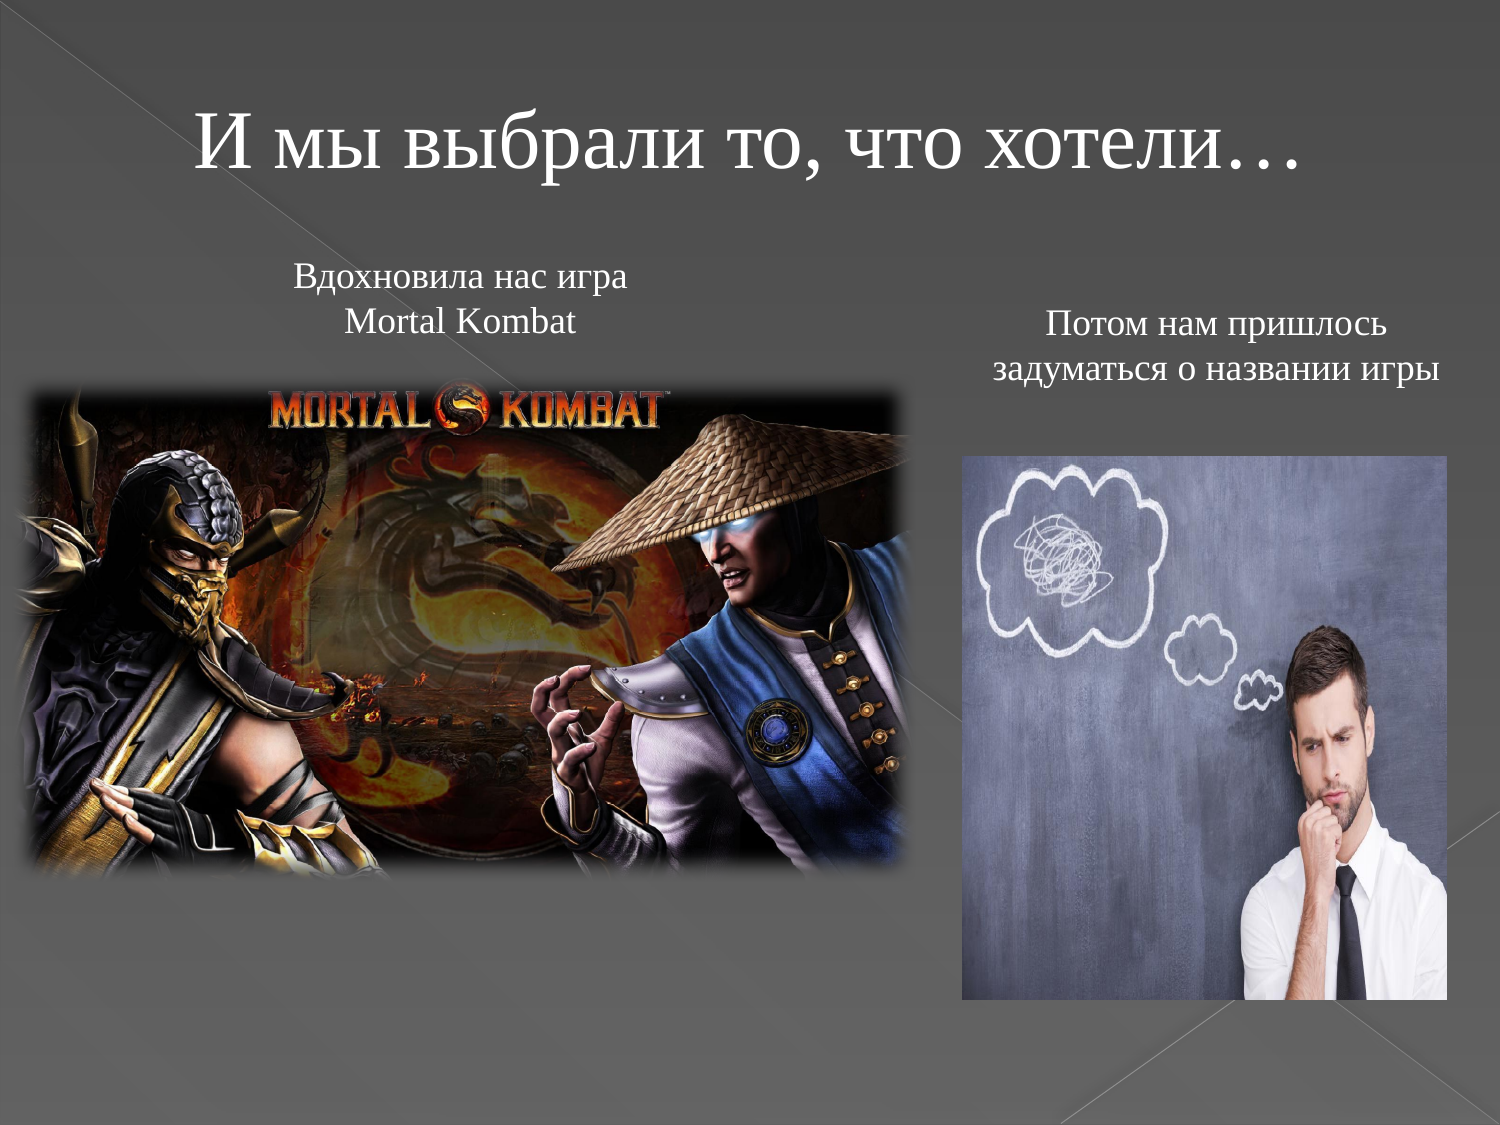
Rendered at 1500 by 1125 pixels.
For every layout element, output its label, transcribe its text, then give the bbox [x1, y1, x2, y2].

text_box Вдохновила нас игра Mortal Kombat [242, 243, 680, 349]
picture [962, 455, 1447, 1000]
picture [12, 373, 916, 882]
text_box И мы выбрали то, что хотели… [0, 78, 1500, 193]
text_box Потом нам пришлось задуматься о названии игры [962, 290, 1471, 396]
